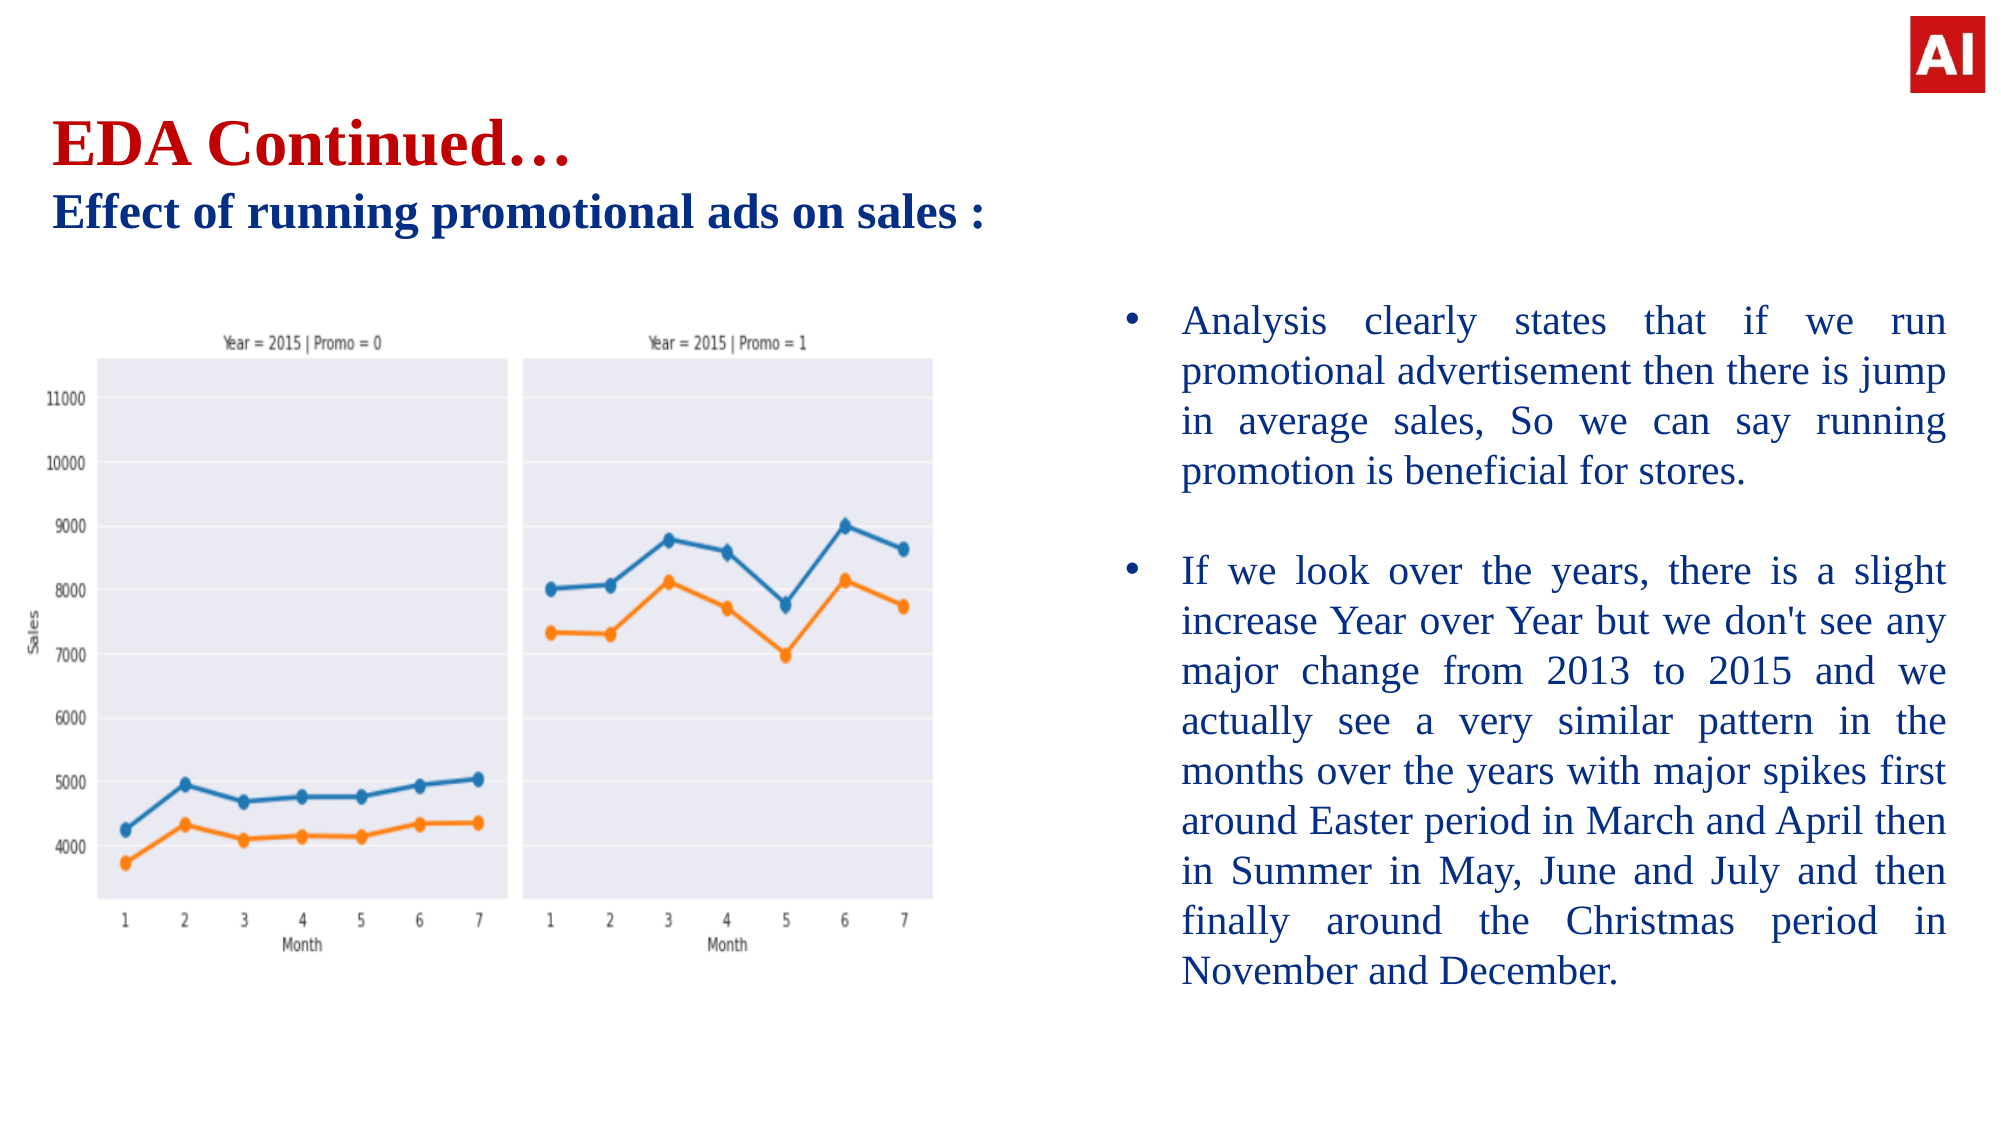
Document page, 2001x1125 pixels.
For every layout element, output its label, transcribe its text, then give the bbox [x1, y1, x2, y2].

picture [1909, 16, 1986, 93]
text_box Analysis clearly states that if we run promotional advertisement then there is jump in average sales, So we can say running promotion is beneficial for stores. If we look over the years, there is a slight increase Year over Year but we don't see any major change from 2013 to 2015 and we actually see a very similar pattern in the months over the years with major spikes first around Easter period in March and April then in Summer in May, June and July and then finally around the Christmas period in November and December. [1110, 285, 1963, 1051]
text_box EDA Continued… Effect of running promotional ads on sales : [37, 51, 1963, 1027]
picture [25, 325, 1000, 957]
